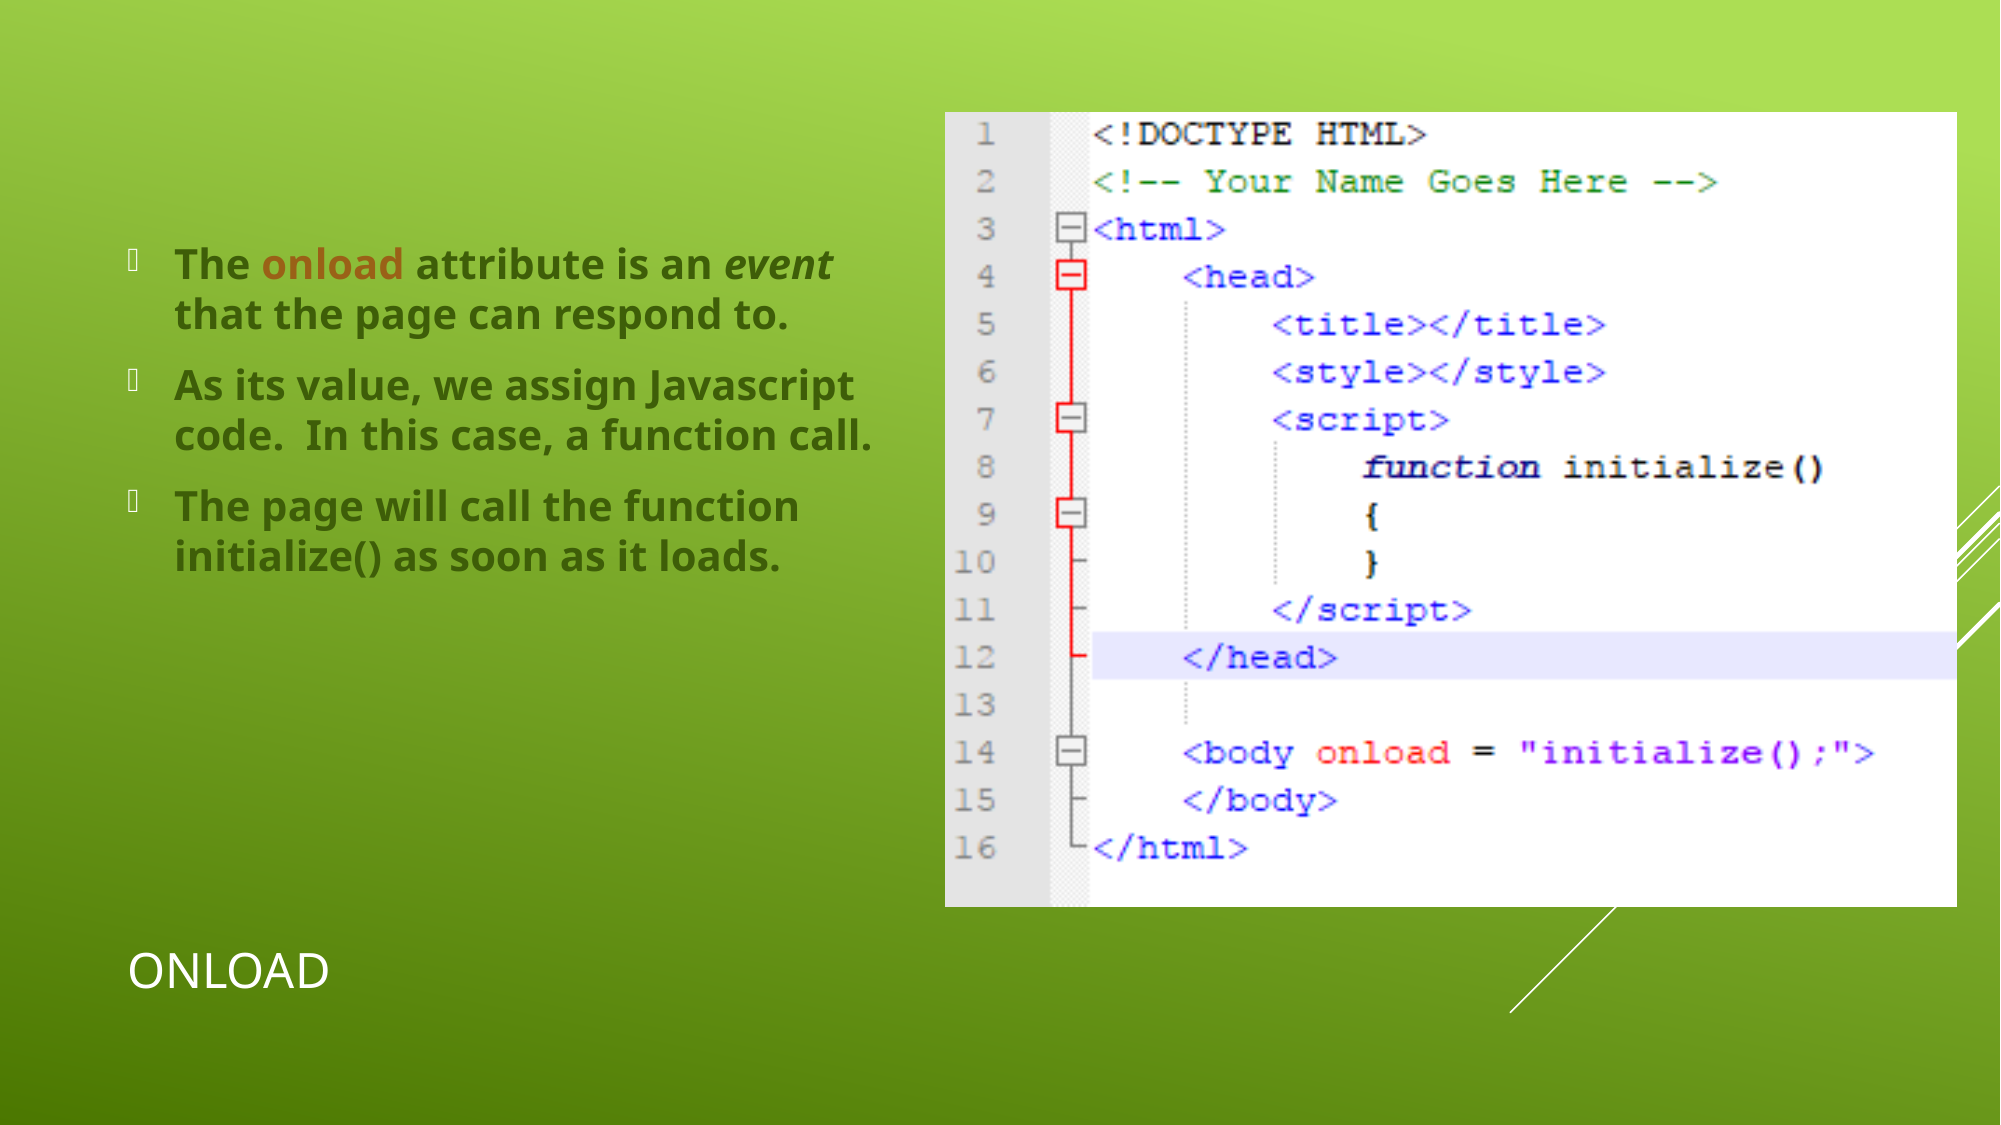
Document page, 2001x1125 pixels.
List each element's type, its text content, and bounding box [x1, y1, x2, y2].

picture [944, 112, 1957, 907]
title onload [112, 931, 1513, 1064]
list The onload attribute is an event that the page can respond to. As its value, we assign Javascript code. In this case, a function call. The page will call the function initialize() as soon as it loads. [112, 112, 921, 706]
